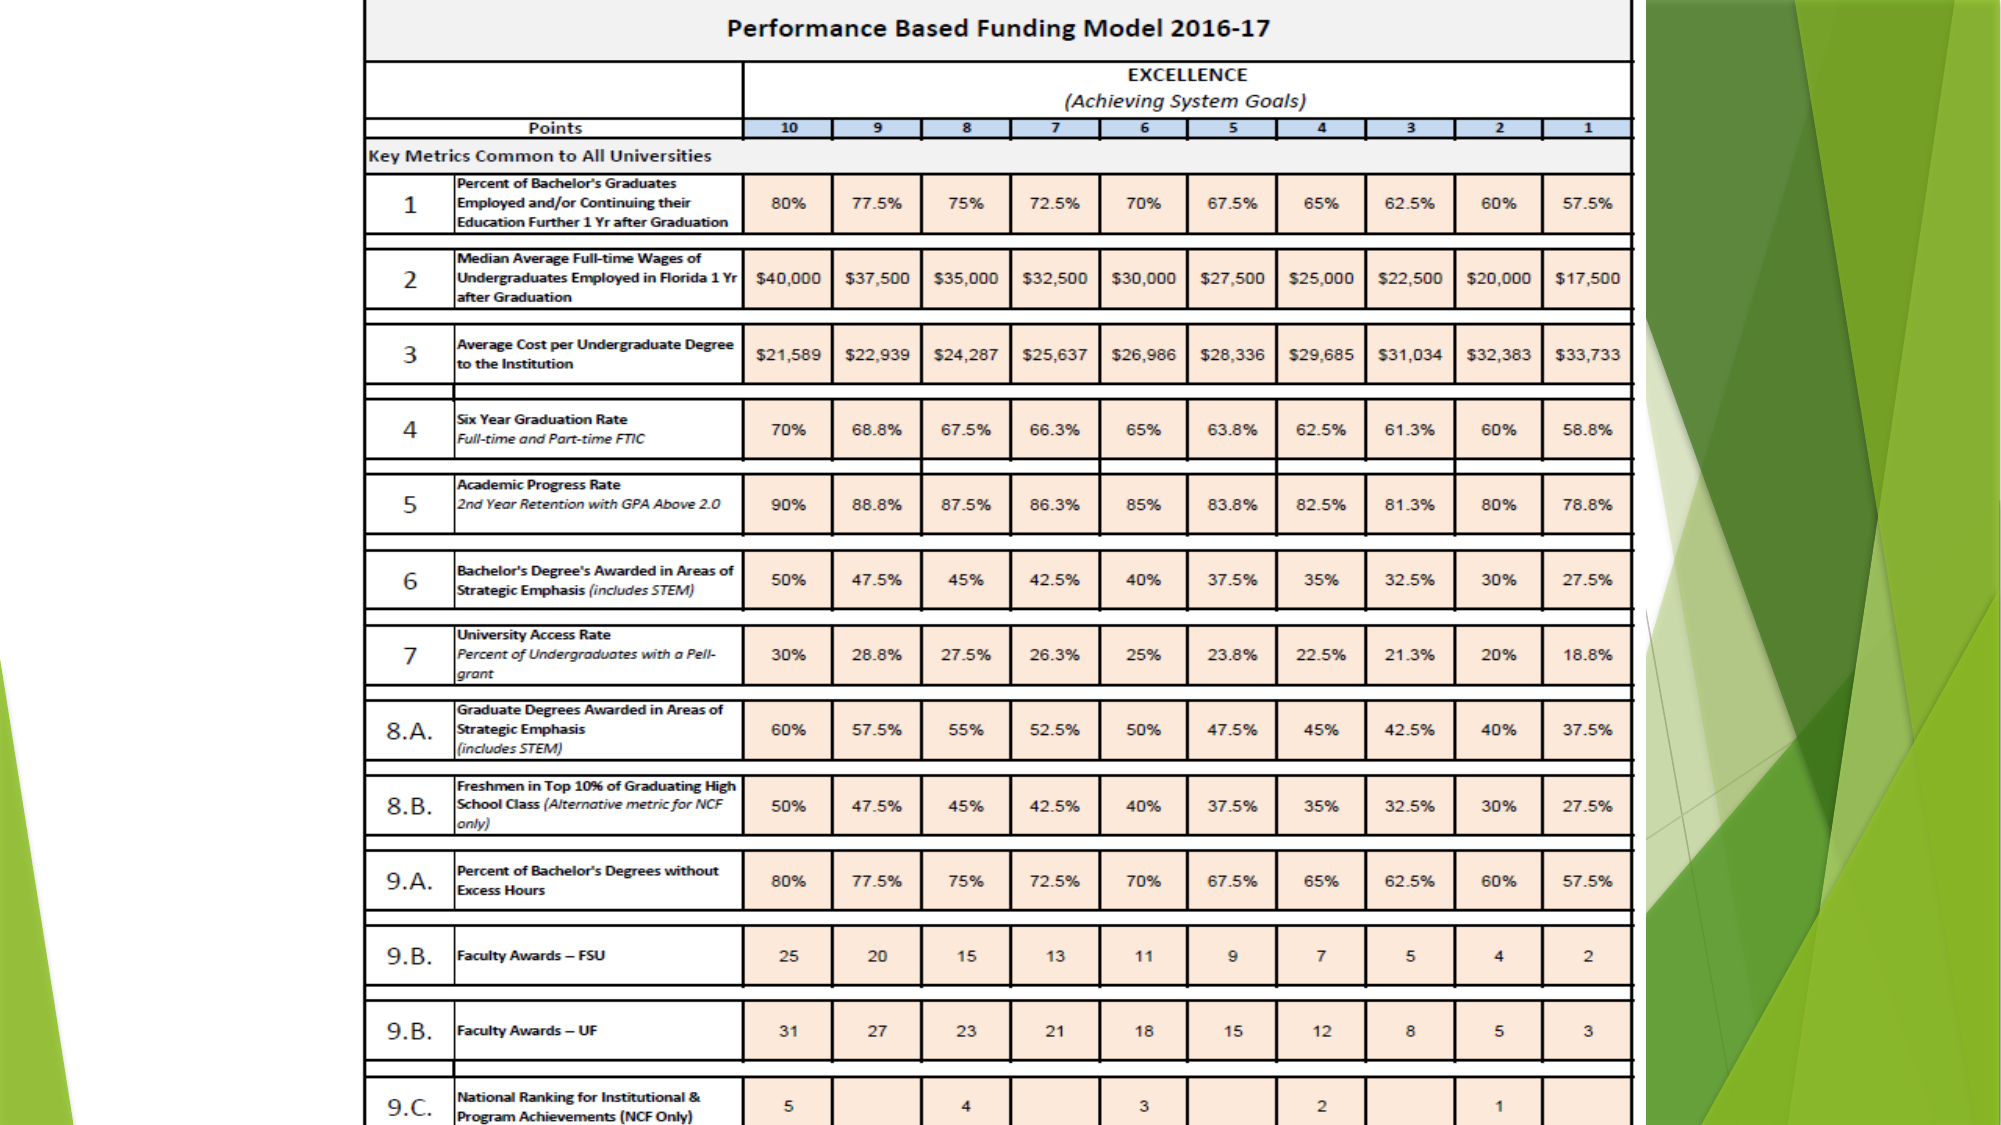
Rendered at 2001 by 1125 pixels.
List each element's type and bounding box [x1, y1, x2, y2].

picture [354, 0, 1646, 1125]
